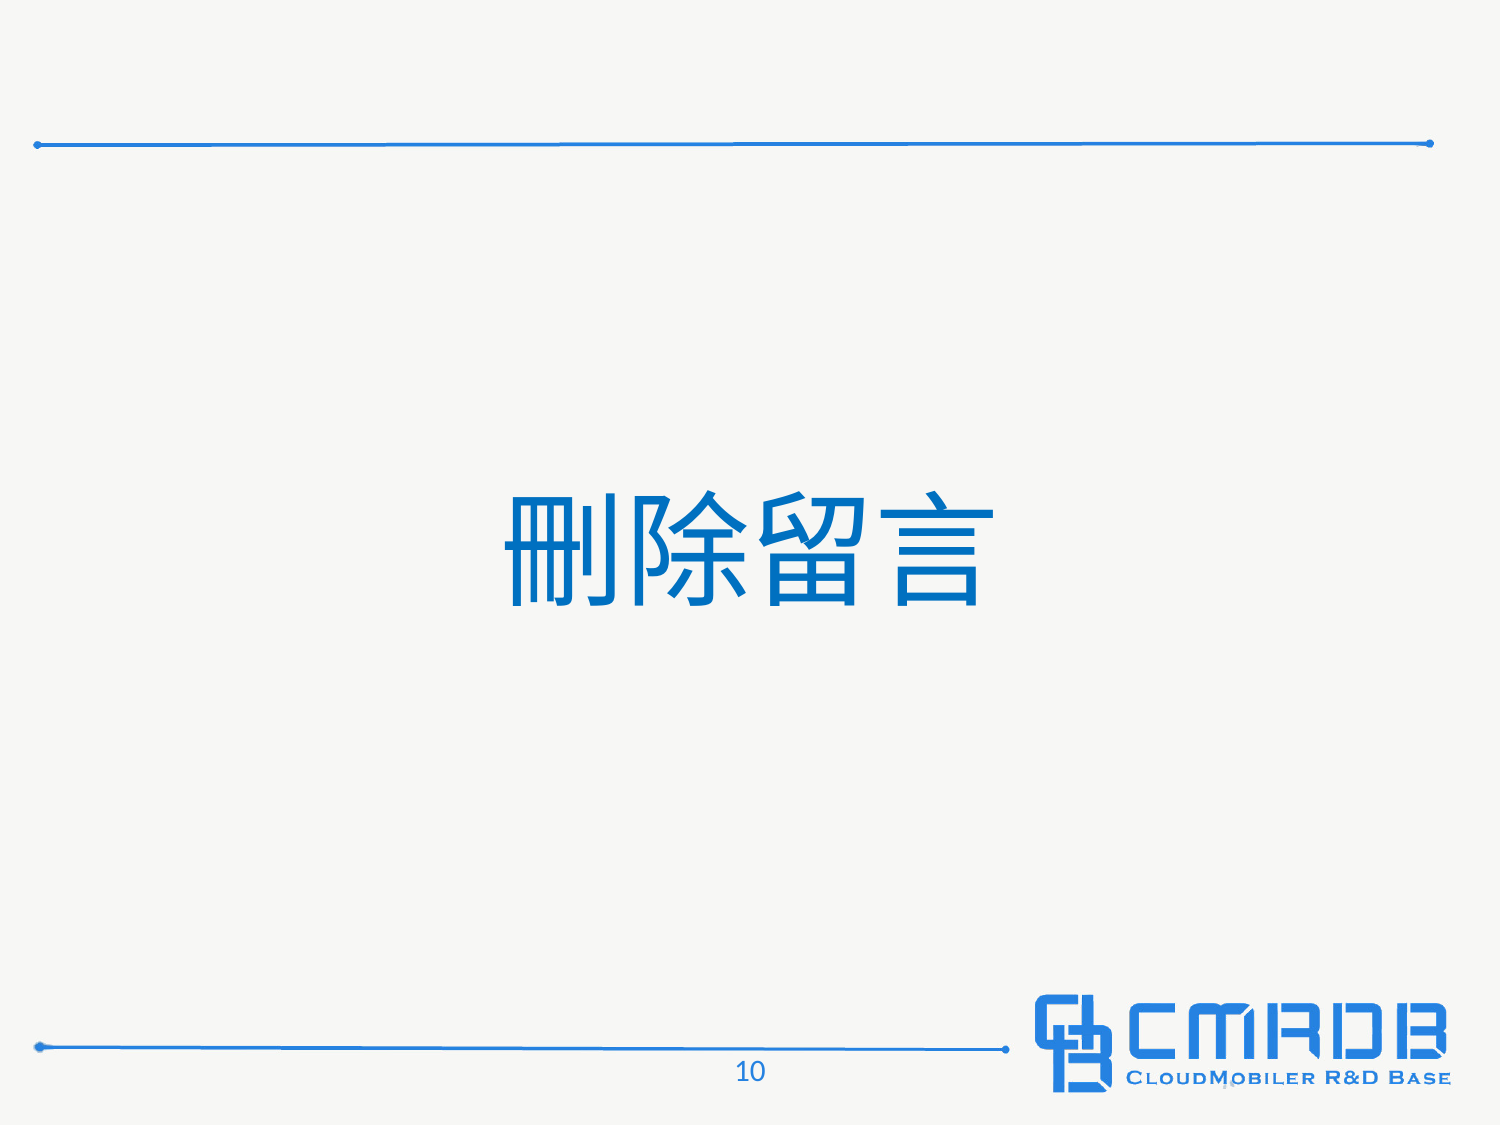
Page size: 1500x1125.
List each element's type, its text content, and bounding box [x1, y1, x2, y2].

picture [0, 0, 1500, 493]
picture [0, 632, 1500, 1125]
title 刪除留言 [0, 493, 1500, 632]
